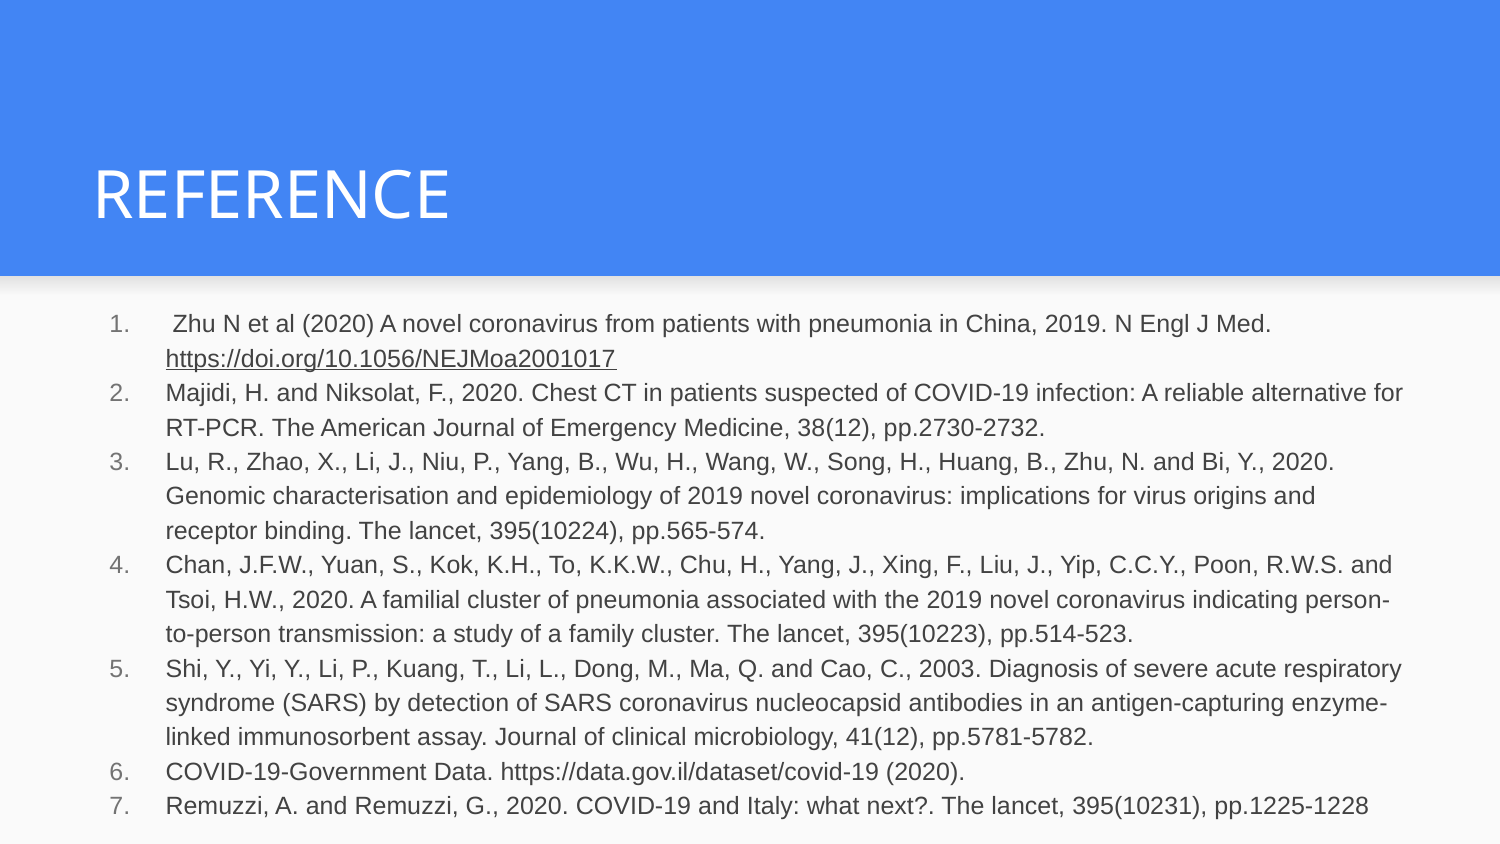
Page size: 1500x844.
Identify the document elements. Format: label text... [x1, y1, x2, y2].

title REFERENCE [77, 121, 1427, 248]
list Zhu N et al (2020) A novel coronavirus from patients with pneumonia in China, 2019. N Engl J Med. https://doi.org/10.1056/NEJMoa2001017 Majidi, H. and Niksolat, F., 2020. Chest CT in patients suspected of COVID-19 infection: A reliable alternative for RT-PCR. The American Journal of Emergency Medicine, 38(12), pp.2730-2732. Lu, R., Zhao, X., Li, J., Niu, P., Yang, B., Wu, H., Wang, W., Song, H., Huang, B., Zhu, N. and Bi, Y., 2020. Genomic characterisation and epidemiology of 2019 novel coronavirus: implications for virus origins and receptor binding. The lancet, 395(10224), pp.565-574. Chan, J.F.W., Yuan, S., Kok, K.H., To, K.K.W., Chu, H., Yang, J., Xing, F., Liu, J., Yip, C.C.Y., Poon, R.W.S. and Tsoi, H.W., 2020. A familial cluster of pneumonia associated with the 2019 novel coronavirus indicating person-to-person transmission: a study of a family cluster. The lancet, 395(10223), pp.514-523. Shi, Y., Yi, Y., Li, P., Kuang, T., Li, L., Dong, M., Ma, Q. and Cao, C., 2003. Diagnosis of severe acute respiratory syndrome (SARS) by detection of SARS coronavirus nucleocapsid antibodies in an antigen-capturing enzyme-linked immunosorbent assay. Journal of clinical microbiology, 41(12), pp.5781-5782. COVID-19-Government Data. https://data.gov.il/dataset/covid-19 (2020). Remuzzi, A. and Remuzzi, G., 2020. COVID-19 and Italy: what next?. The lancet, 395(10231), pp.1225-1228 [75, 288, 1427, 828]
